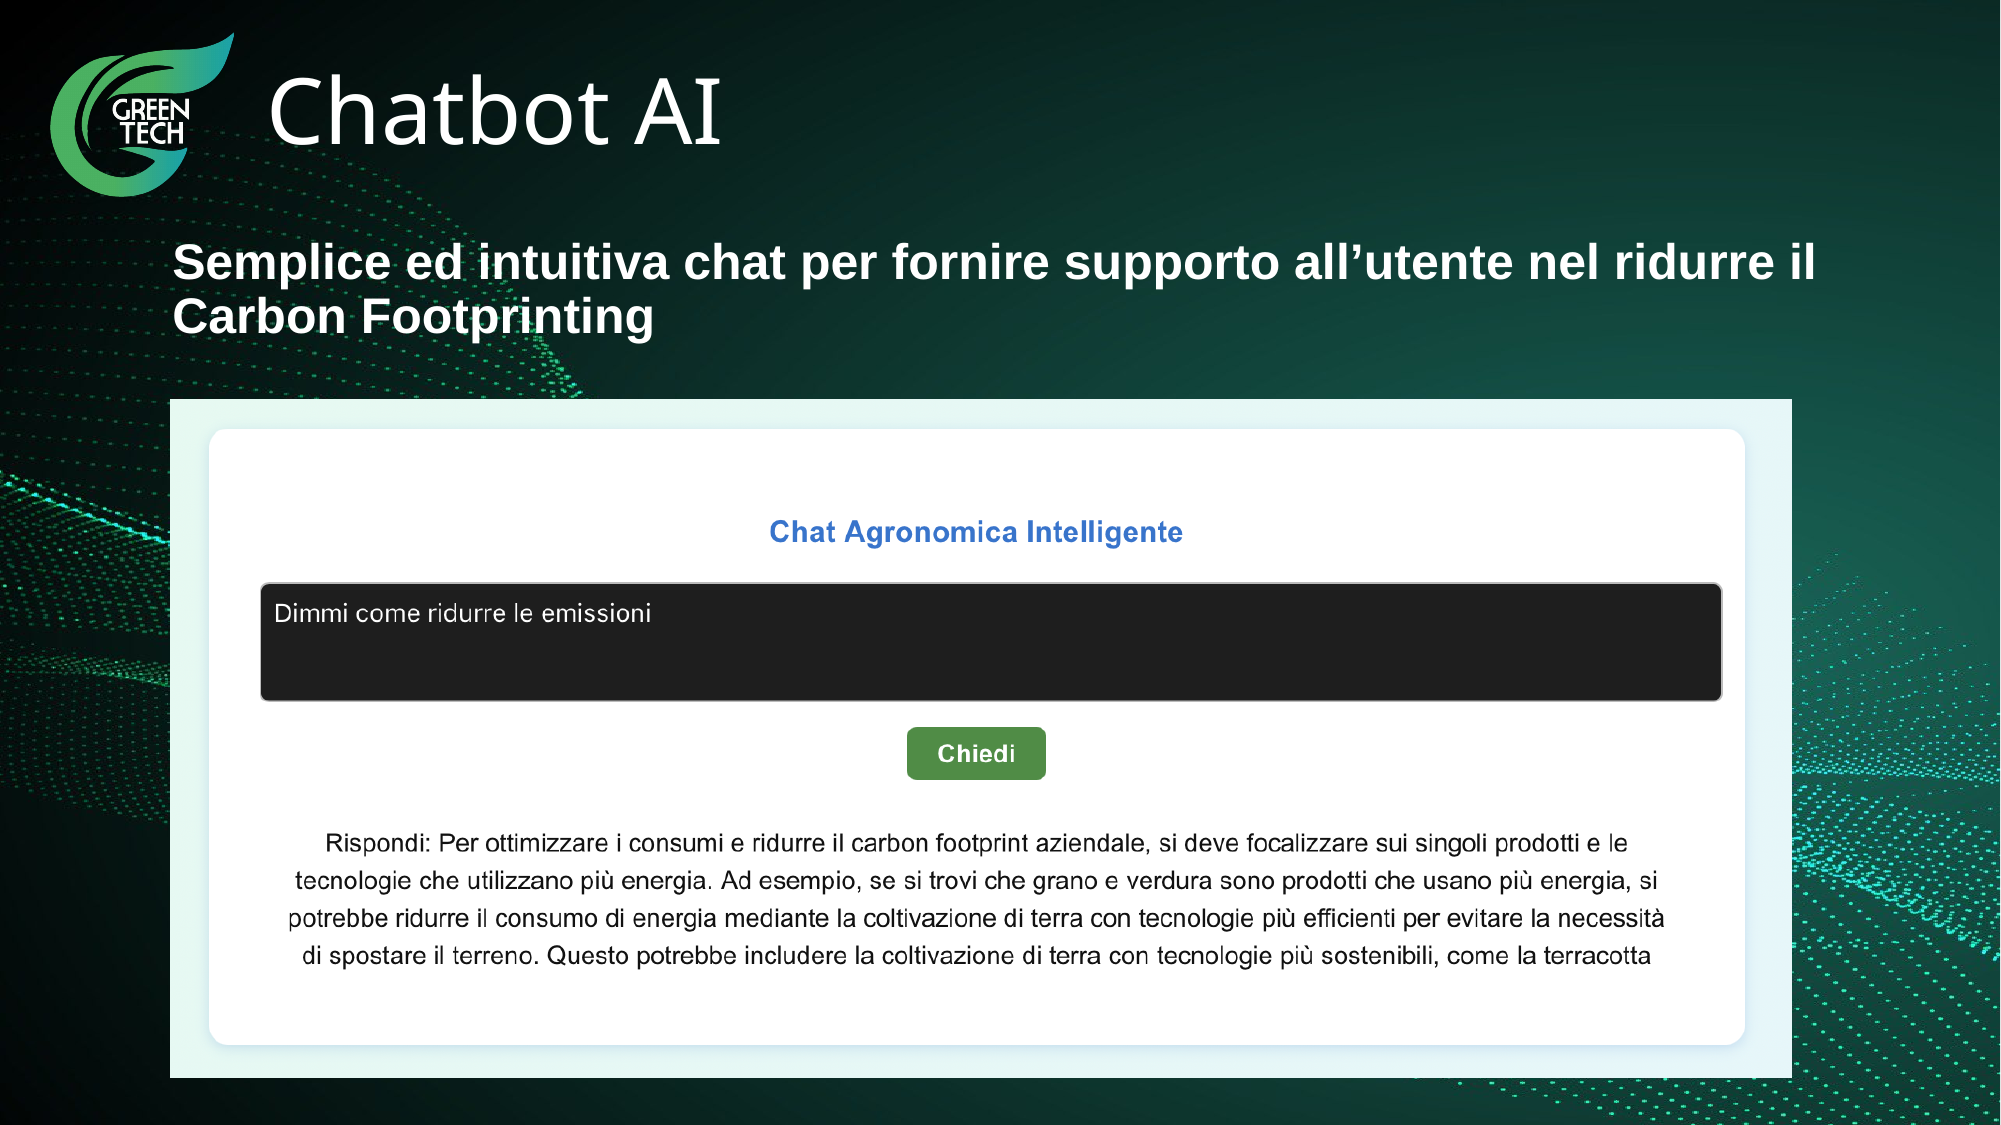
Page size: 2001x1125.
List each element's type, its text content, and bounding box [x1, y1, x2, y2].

list Semplice ed intuitiva chat per fornire supporto all’utente nel ridurre il Carbon Footprinting [157, 106, 1883, 352]
picture [0, 0, 2001, 1125]
title Chatbot AI [251, 5, 1977, 224]
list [169, 399, 1792, 1079]
